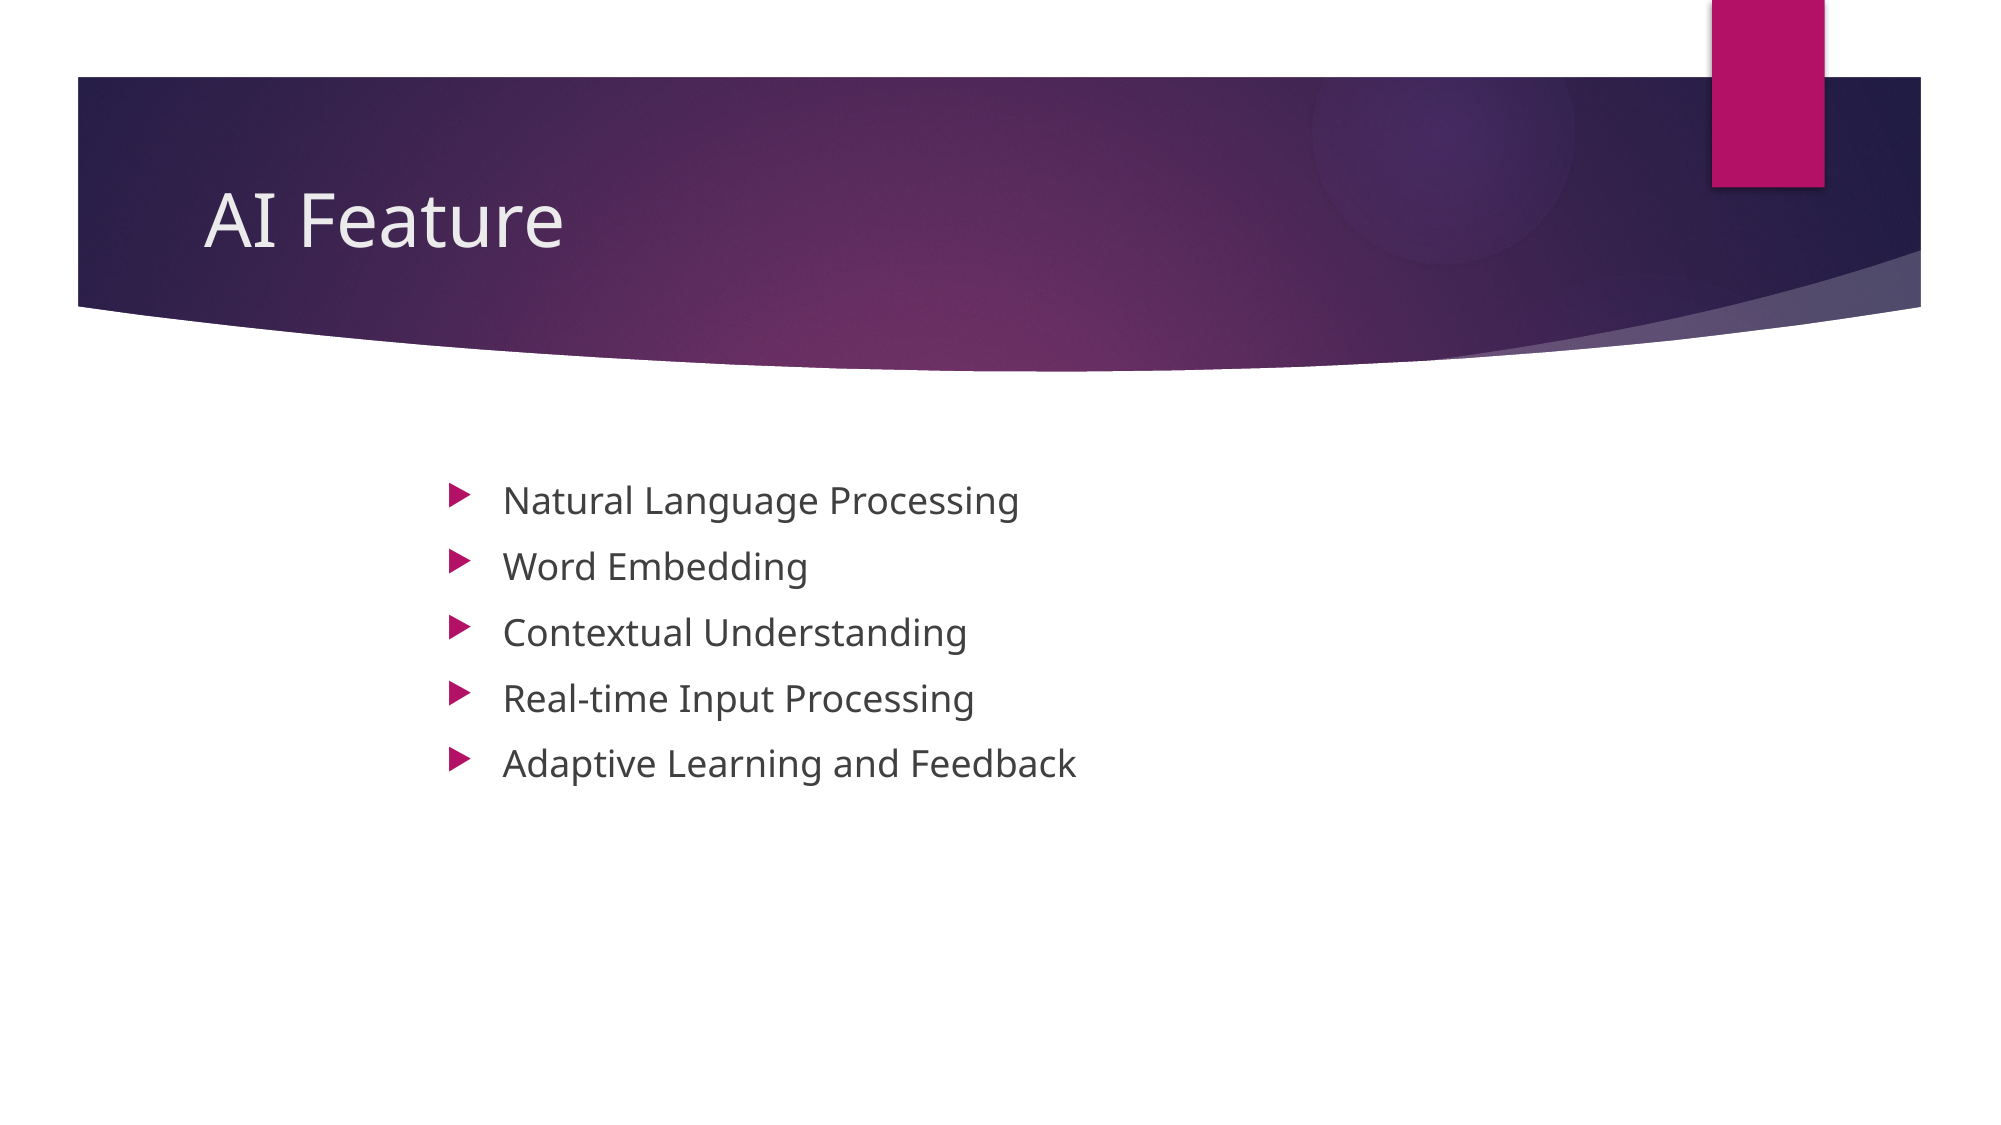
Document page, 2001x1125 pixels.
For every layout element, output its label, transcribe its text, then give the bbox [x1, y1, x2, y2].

text_box Natural Language Processing Word Embedding Contextual Understanding Real-time Input Processing Adaptive Learning and Feedback [431, 469, 1183, 817]
title AI Feature [189, 159, 1627, 276]
